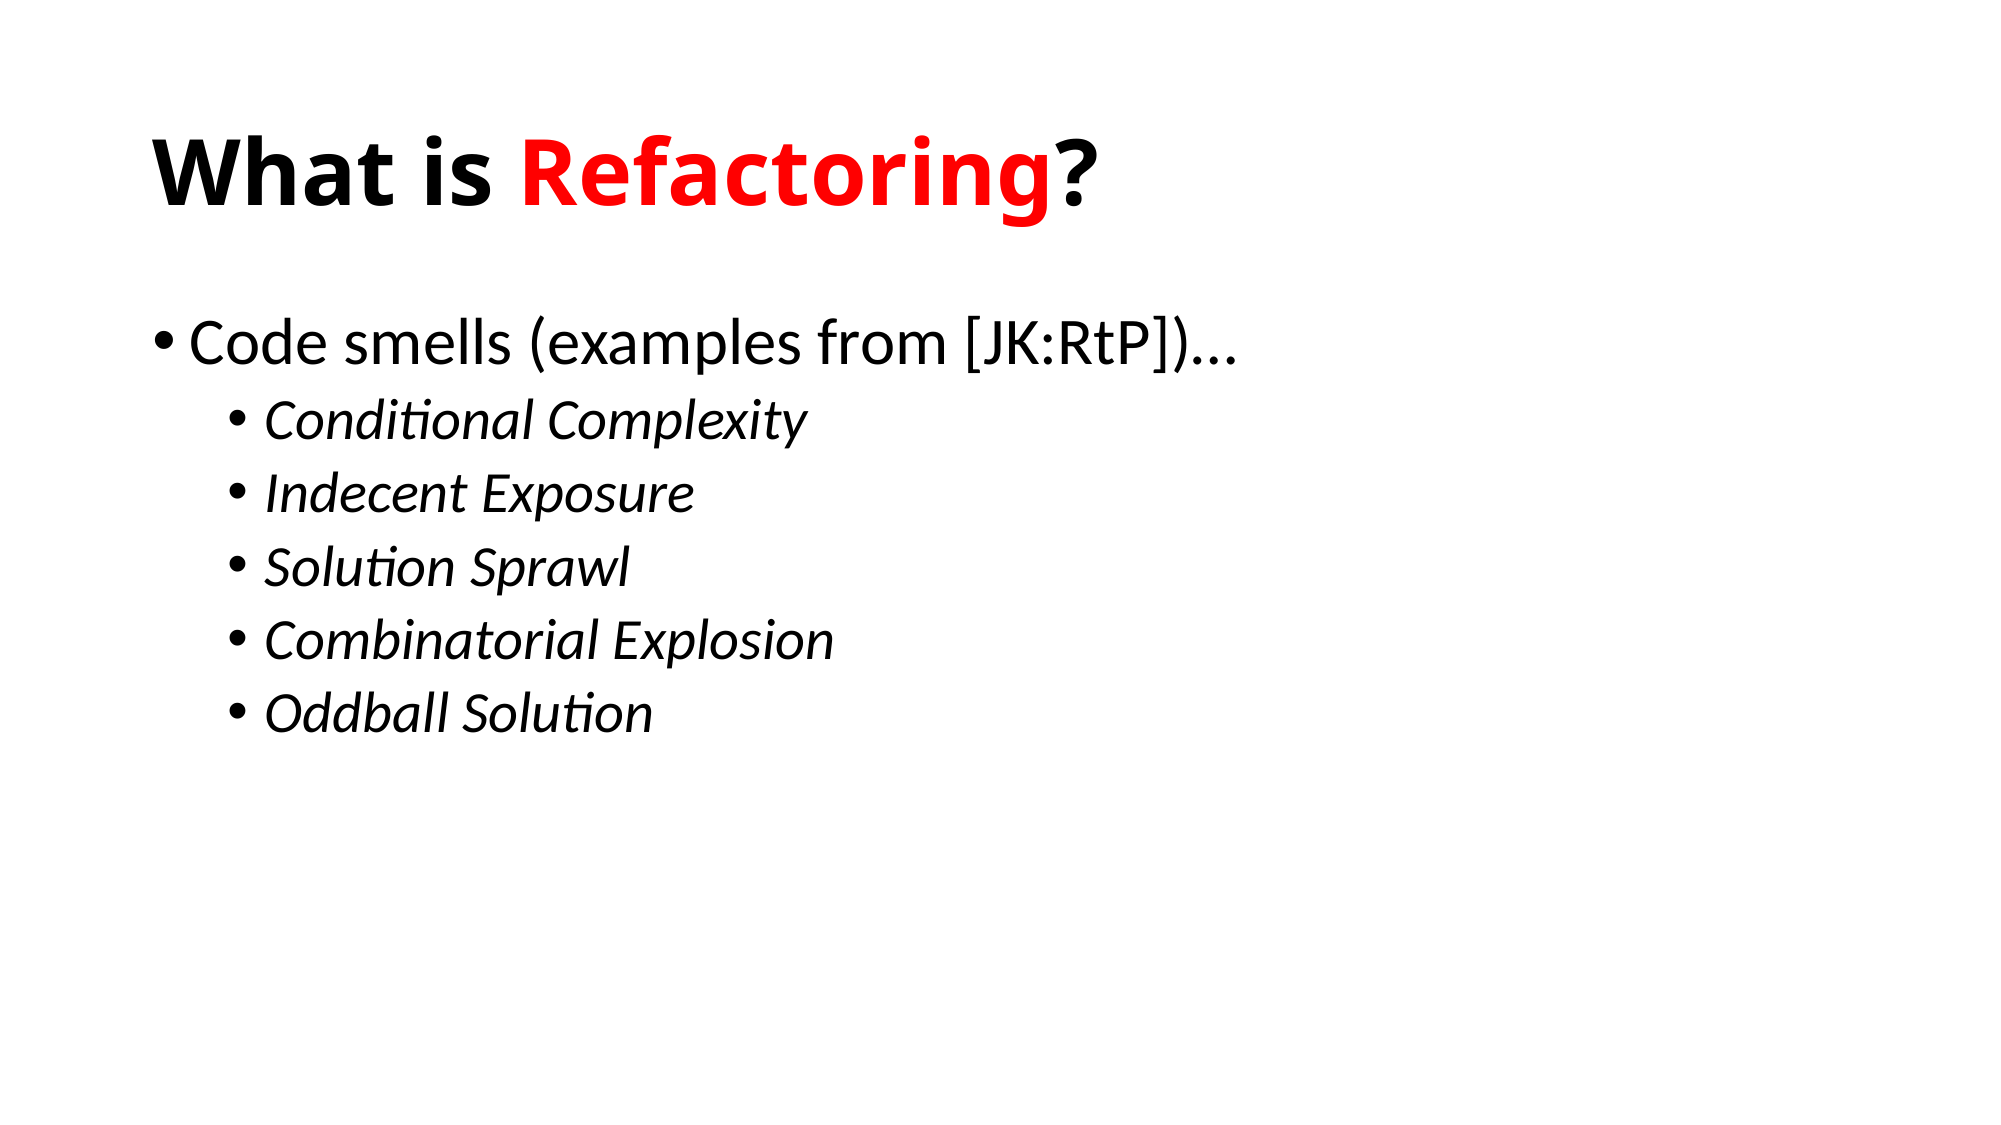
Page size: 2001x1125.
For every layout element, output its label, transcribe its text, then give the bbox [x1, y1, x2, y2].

list Code smells (examples from [JK:RtP])… Conditional Complexity Indecent Exposure Solution Sprawl Combinatorial Explosion Oddball Solution [137, 299, 1791, 1080]
title What is Refactoring? [137, 66, 1863, 285]
